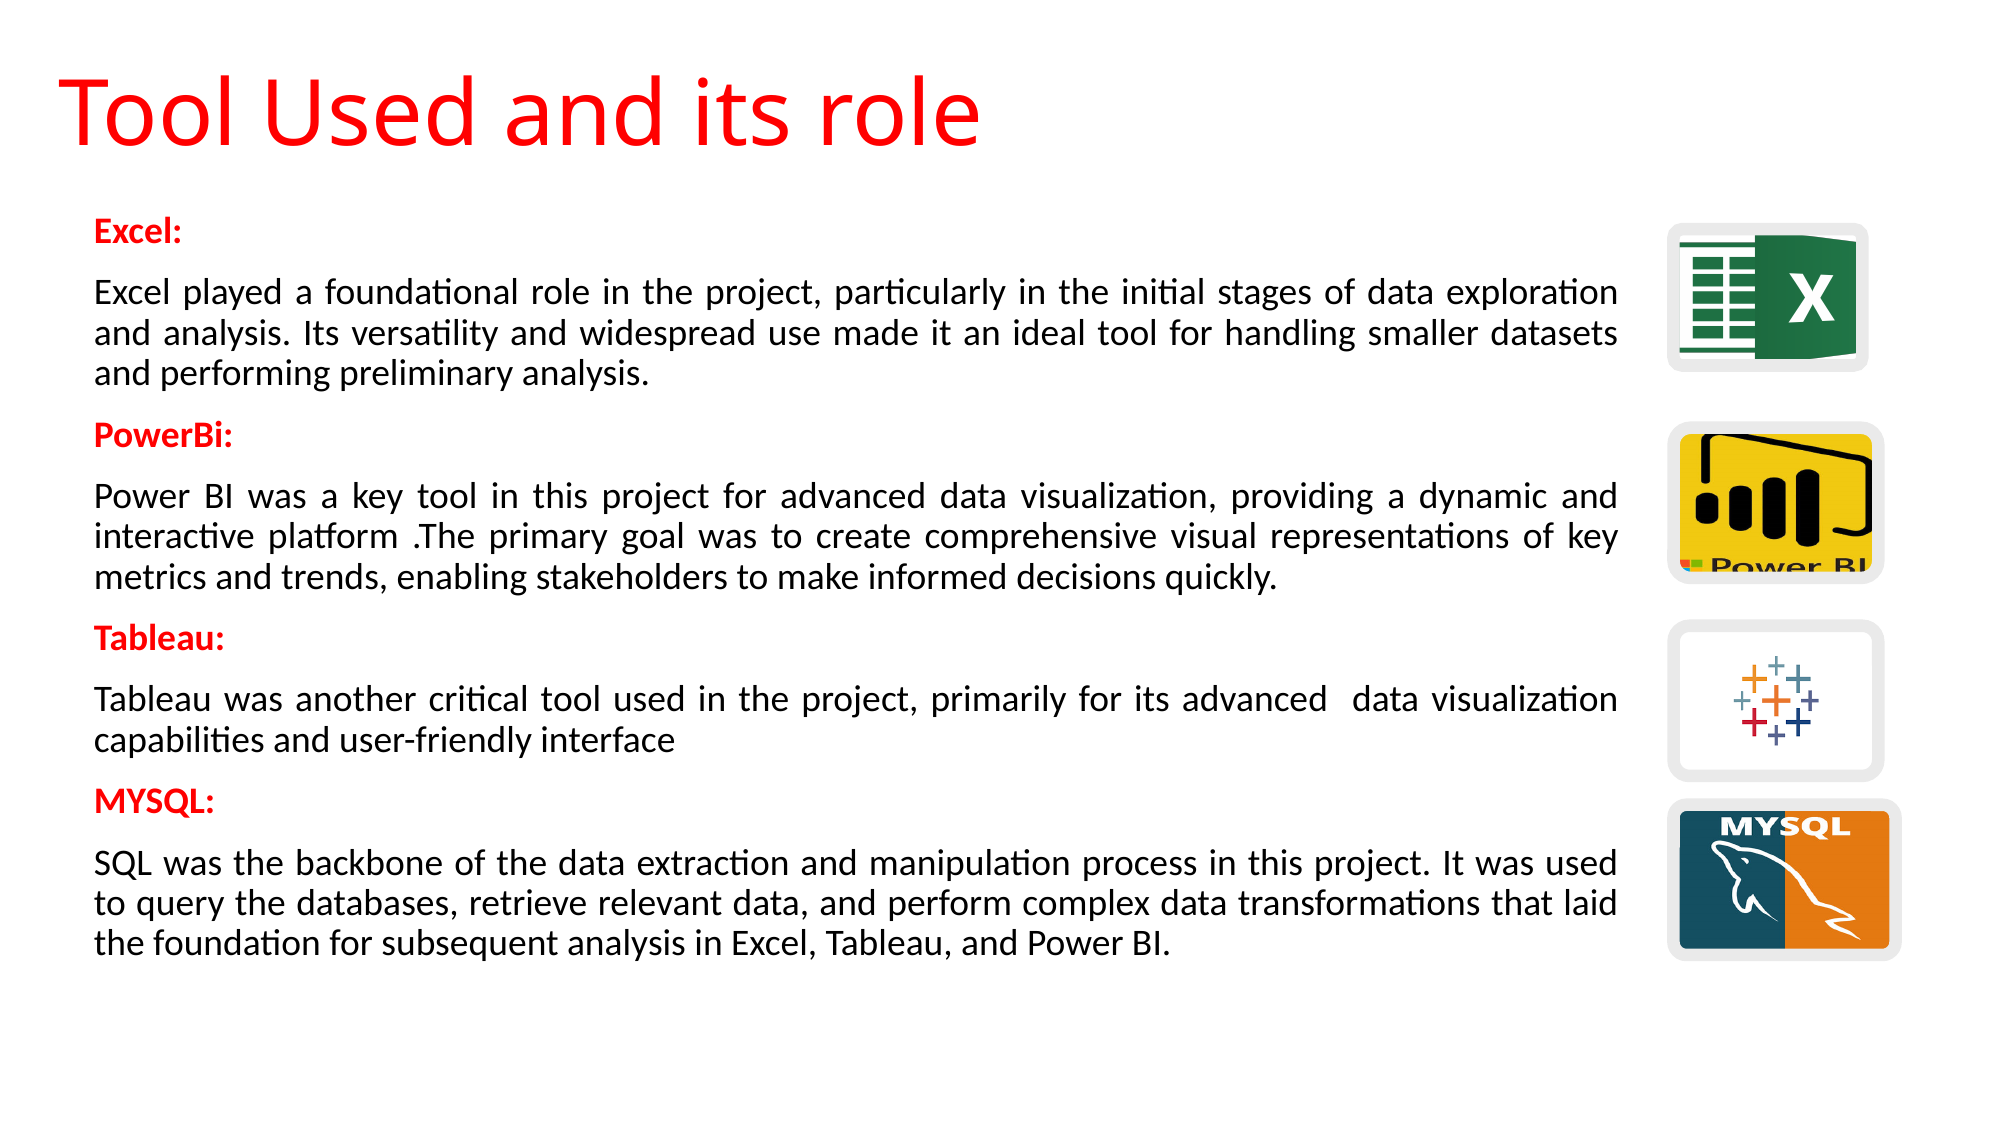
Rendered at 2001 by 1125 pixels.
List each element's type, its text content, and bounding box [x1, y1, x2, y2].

title Tool Used and its role [43, 7, 1768, 225]
picture [1673, 229, 1863, 366]
picture [1673, 427, 1879, 578]
list Excel: Excel played a foundational role in the project, particularly in the initial stages of data exploration and analysis. Its versatility and widespread use made it an ideal tool for handling smaller datasets and performing preliminary analysis. PowerBi: Power BI was a key tool in this project for advanced data visualization, providing a dynamic and interactive platform .The primary goal was to create comprehensive visual representations of key metrics and trends, enabling stakeholders to make informed decisions quickly. Tableau: Tableau was another critical tool used in the project, primarily for its advanced data visualization capabilities and user-friendly interface MYSQL: SQL was the backbone of the data extraction and manipulation process in this project. It was used to query the databases, retrieve relevant data, and perform complex data transformations that laid the foundation for subsequent analysis in Excel, Tableau, and Power BI. [78, 203, 1636, 1006]
picture [1673, 804, 1896, 955]
picture [1673, 625, 1879, 776]
